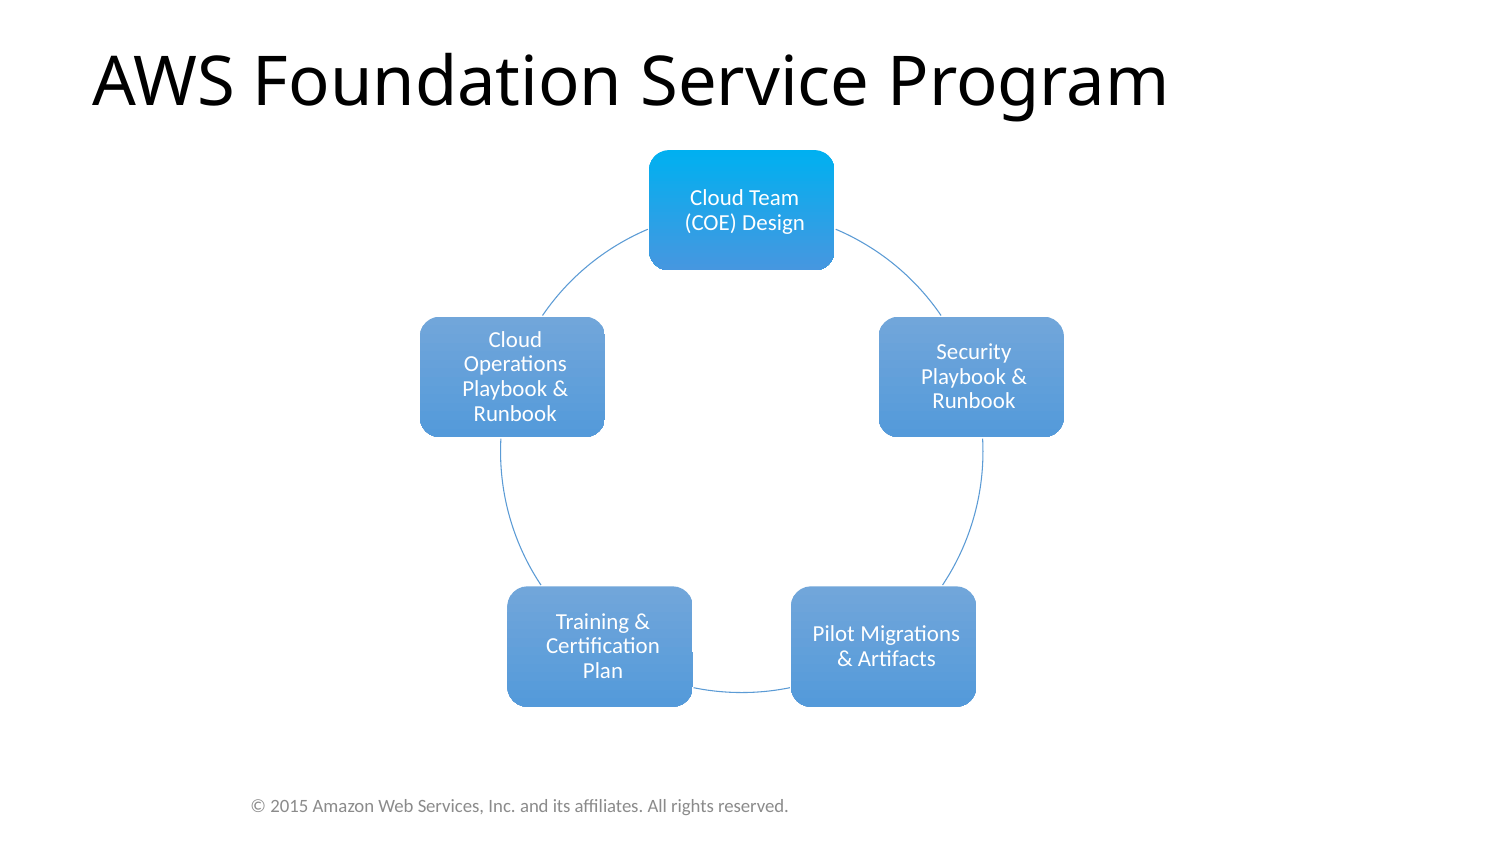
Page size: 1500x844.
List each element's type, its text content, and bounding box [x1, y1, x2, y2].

title AWS Foundation Service Program [77, 1, 1371, 165]
footer © 2015 Amazon Web Services, Inc. and its affiliates. All rights reserved. [11, 782, 1028, 828]
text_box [373, 149, 1110, 715]
